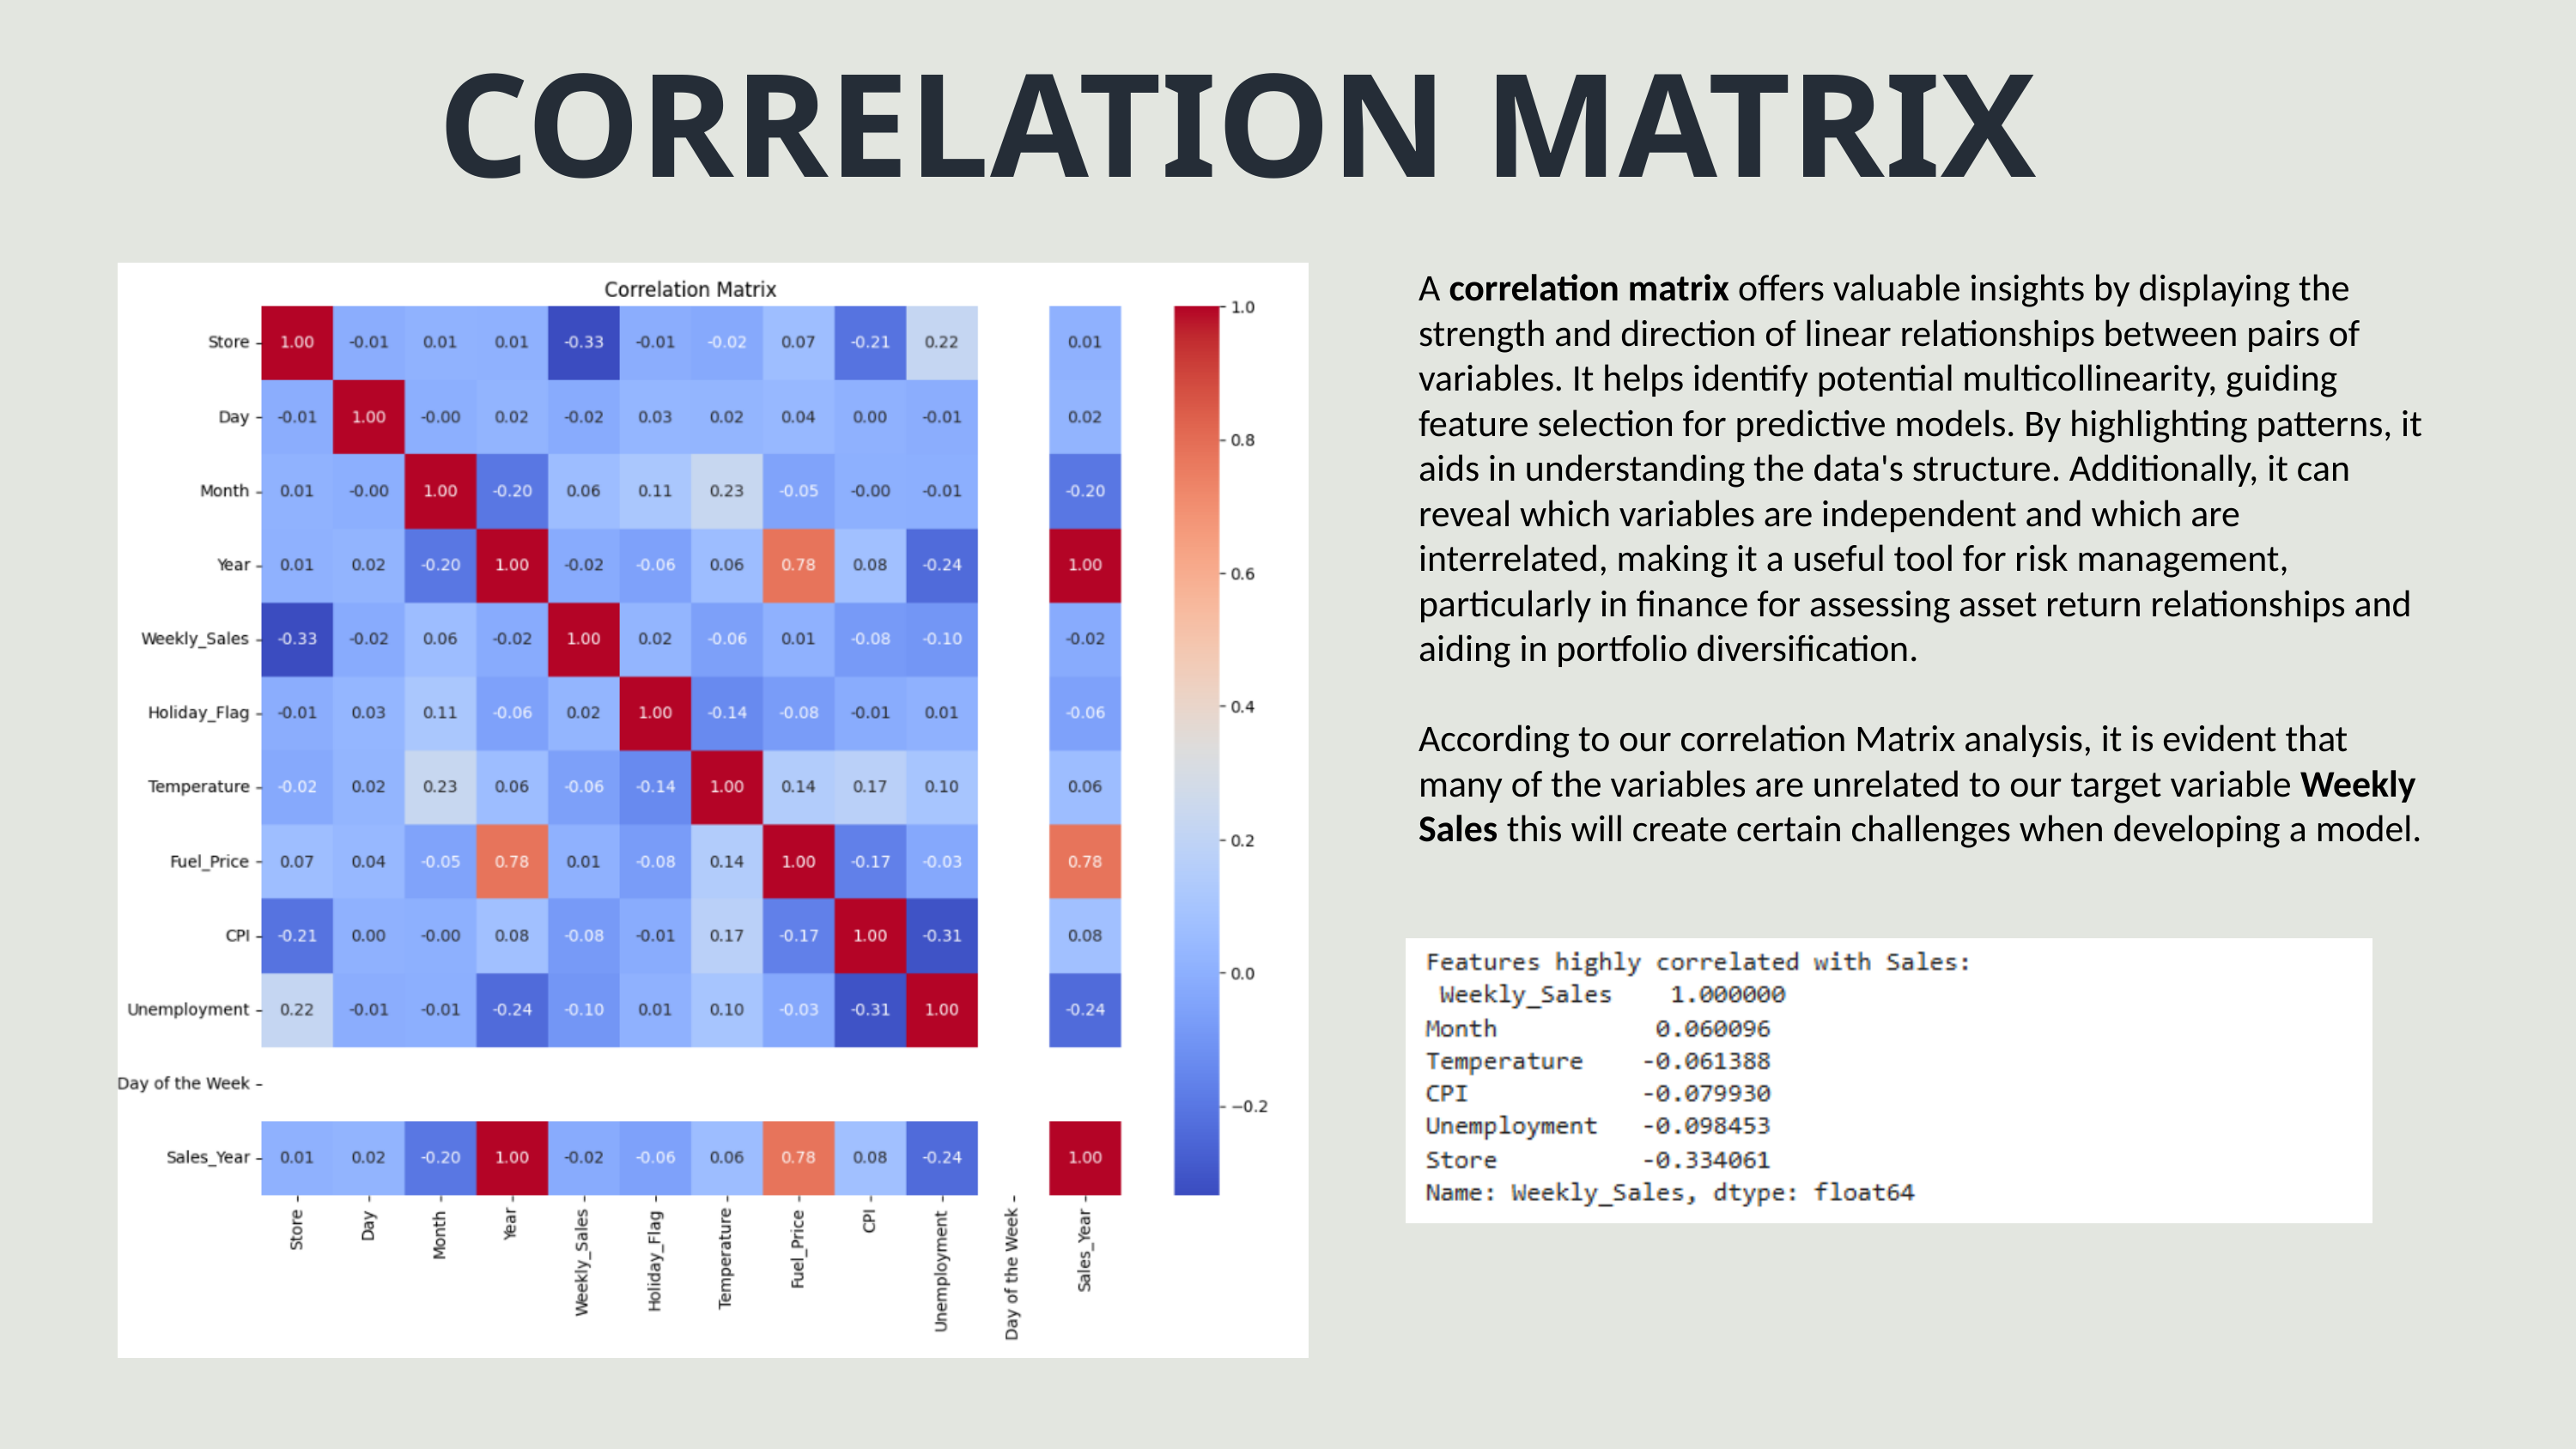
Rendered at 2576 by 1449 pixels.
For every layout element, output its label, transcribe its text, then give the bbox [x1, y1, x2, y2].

text_box A correlation matrix offers valuable insights by displaying the strength and direction of linear relationships between pairs of variables. It helps identify potential multicollinearity, guiding feature selection for predictive models. By highlighting patterns, it aids in understanding the data's structure. Additionally, it can reveal which variables are independent and which are interrelated, making it a useful tool for risk management, particularly in finance for assessing asset return relationships and aiding in portfolio diversification. According to our correlation Matrix analysis, it is evident that many of the variables are unrelated to our target variable Weekly Sales this will create certain challenges when developing a model. [1406, 257, 2440, 972]
text_box CORRELATION MATRIX [354, 91, 2122, 206]
picture [118, 262, 1309, 1358]
picture [1406, 938, 2372, 1223]
